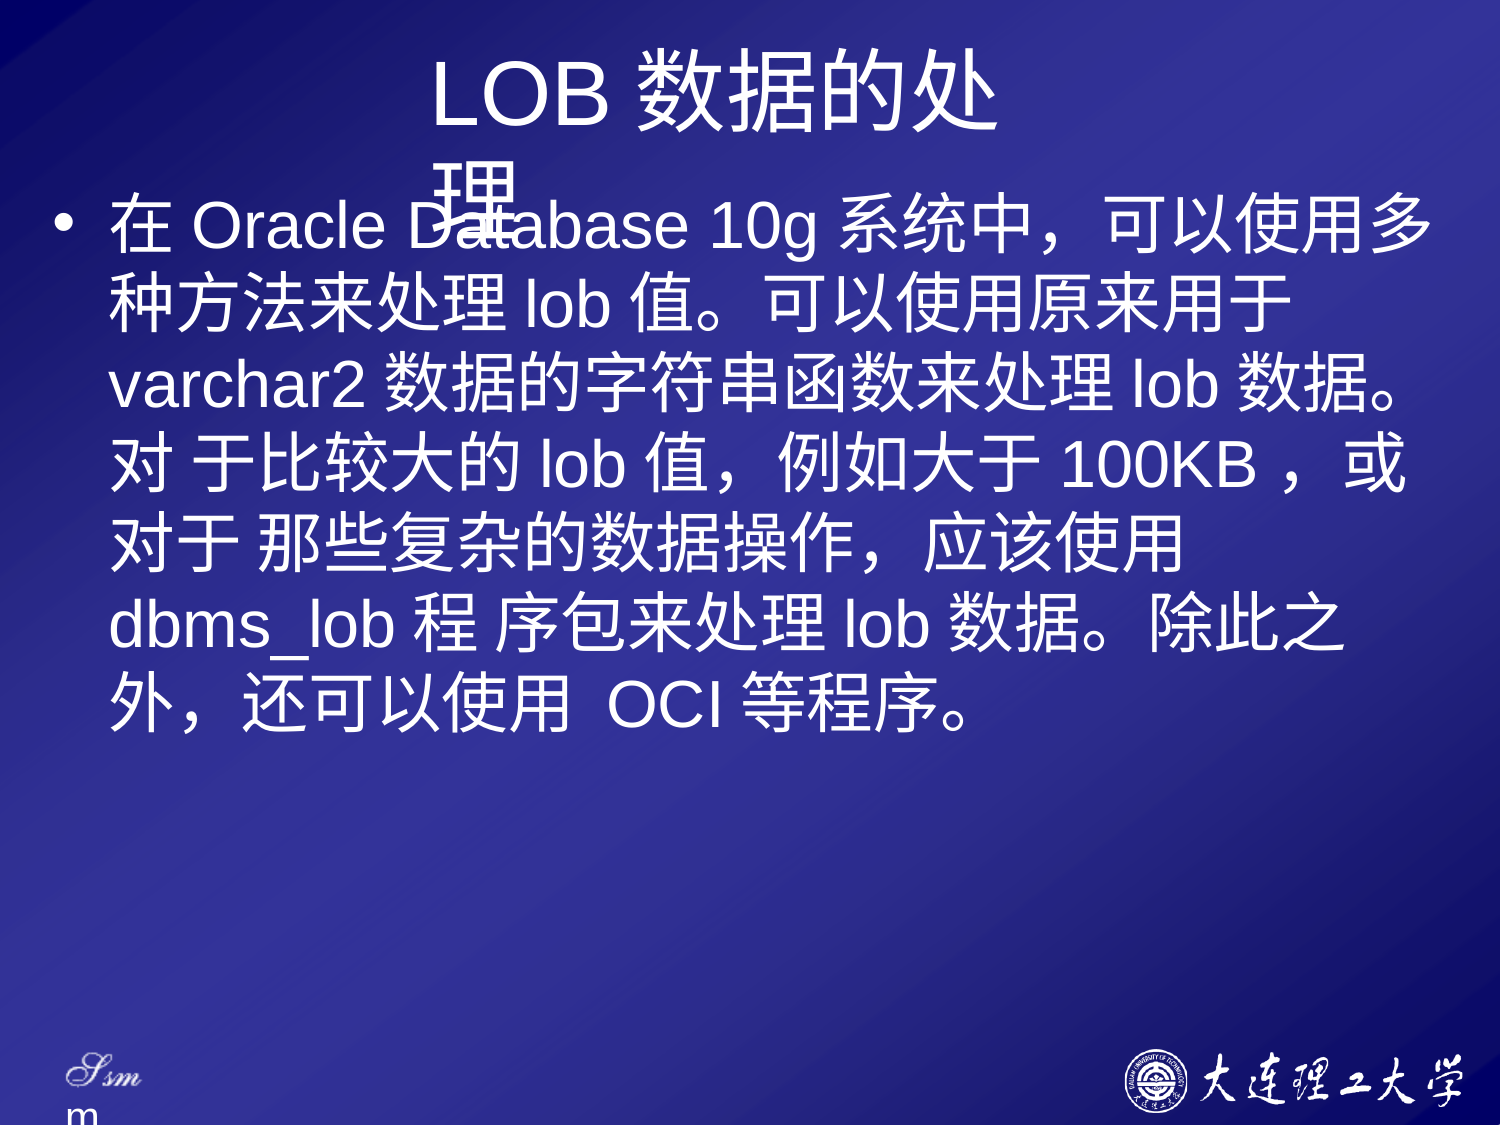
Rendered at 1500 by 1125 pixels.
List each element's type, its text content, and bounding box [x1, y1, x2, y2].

text_box Ssm [64, 1102, 149, 1125]
text_box [49, 1037, 155, 1102]
title LOB数据的处理 [427, 31, 1073, 179]
text_box 在Oracle Database 10g系统中，可以使用多 种方法来处理lob值。可以使用原来用于 varchar2数据的字符串函数来处理lob数据。对 于比较大的lob值，例如大于100KB，或对于 那些复杂的数据操作，应该使用dbms_lob程 序包来处理lob数据。除此之外，还可以使用 OCI等程序。 [50, 179, 1458, 742]
picture [0, 0, 1500, 1125]
